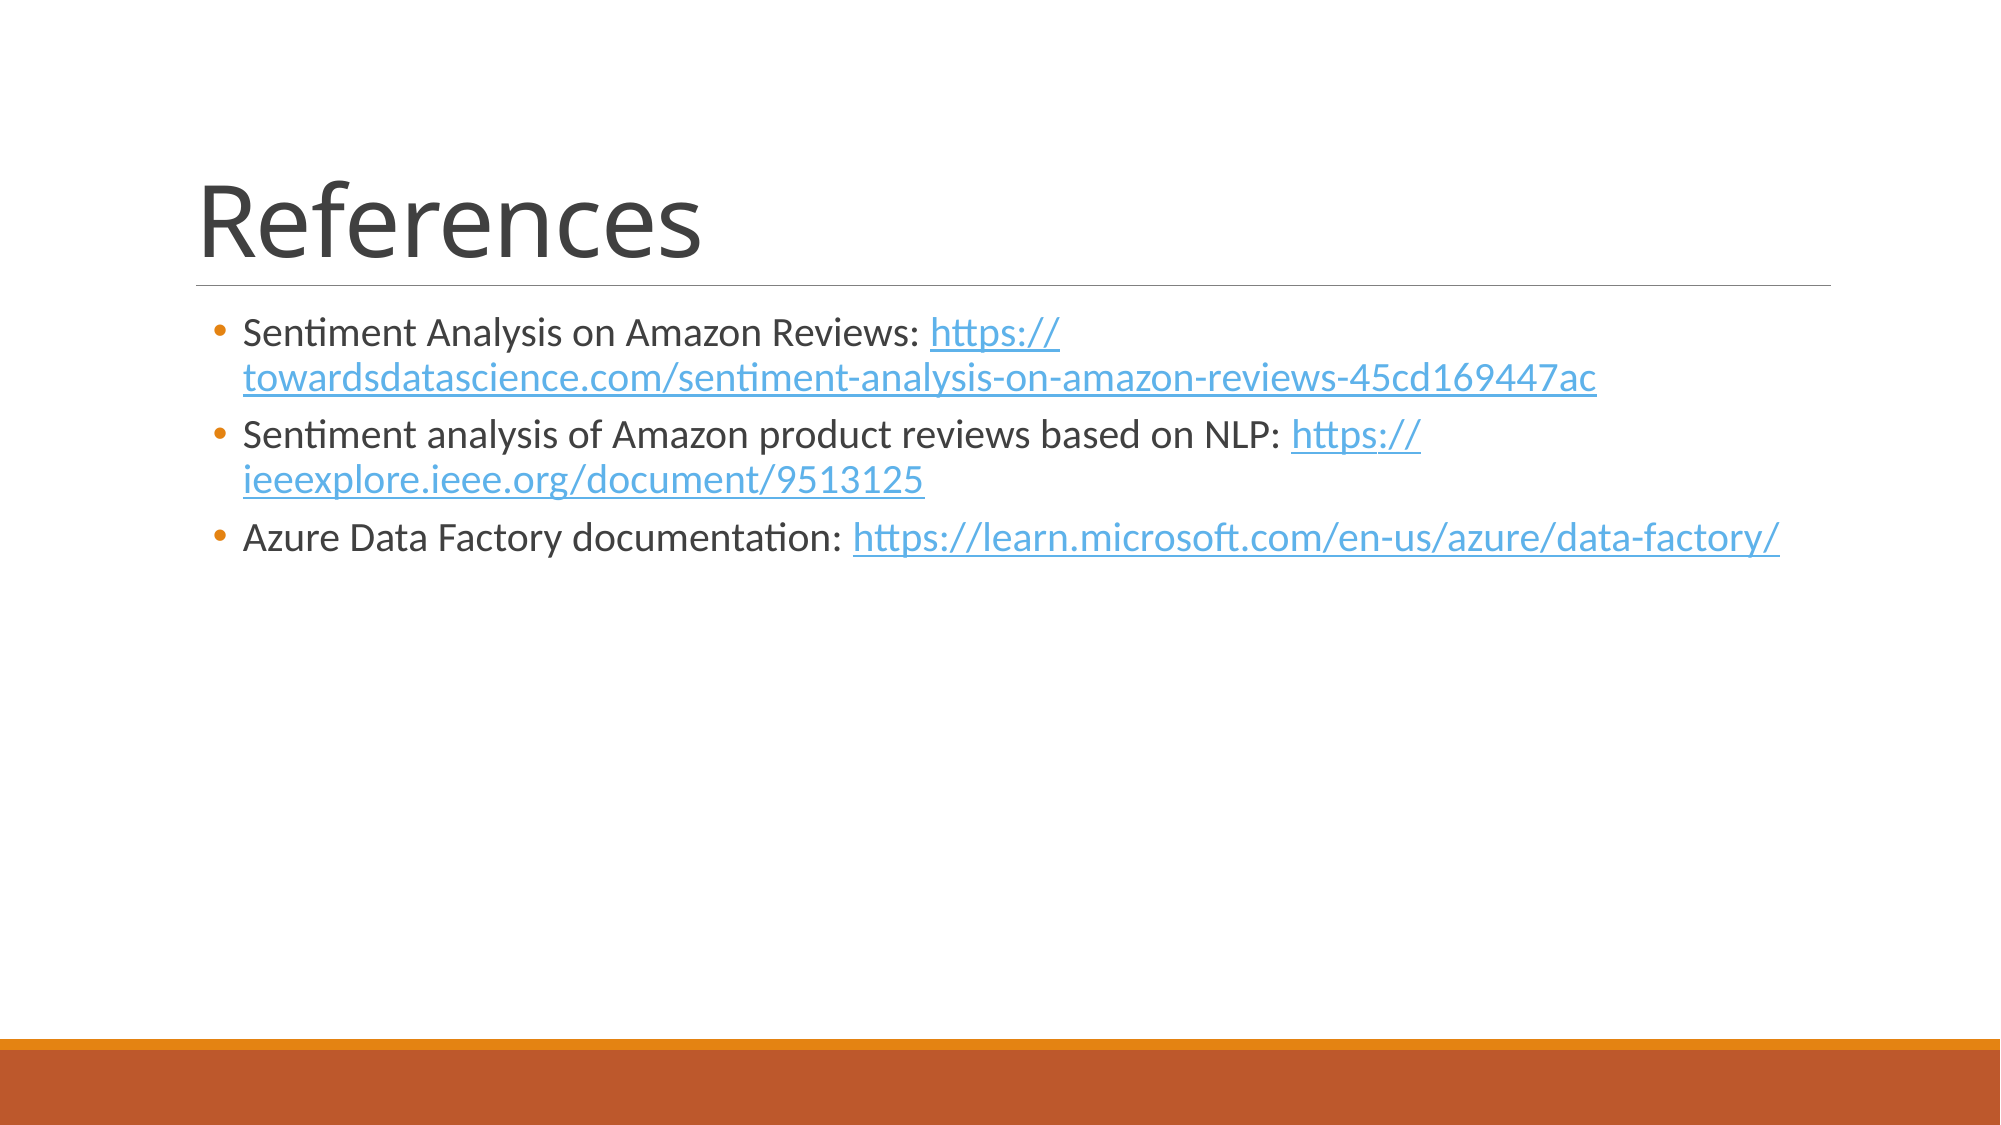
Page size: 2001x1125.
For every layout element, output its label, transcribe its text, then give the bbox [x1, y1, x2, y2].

list Sentiment Analysis on Amazon Reviews: https://towardsdatascience.com/sentiment-analysis-on-amazon-reviews-45cd169447ac Sentiment analysis of Amazon product reviews based on NLP: https://ieeexplore.ieee.org/document/9513125 Azure Data Factory documentation: https://learn.microsoft.com/en-us/azure/data-factory/ [180, 302, 1798, 963]
title References [180, 47, 1830, 285]
